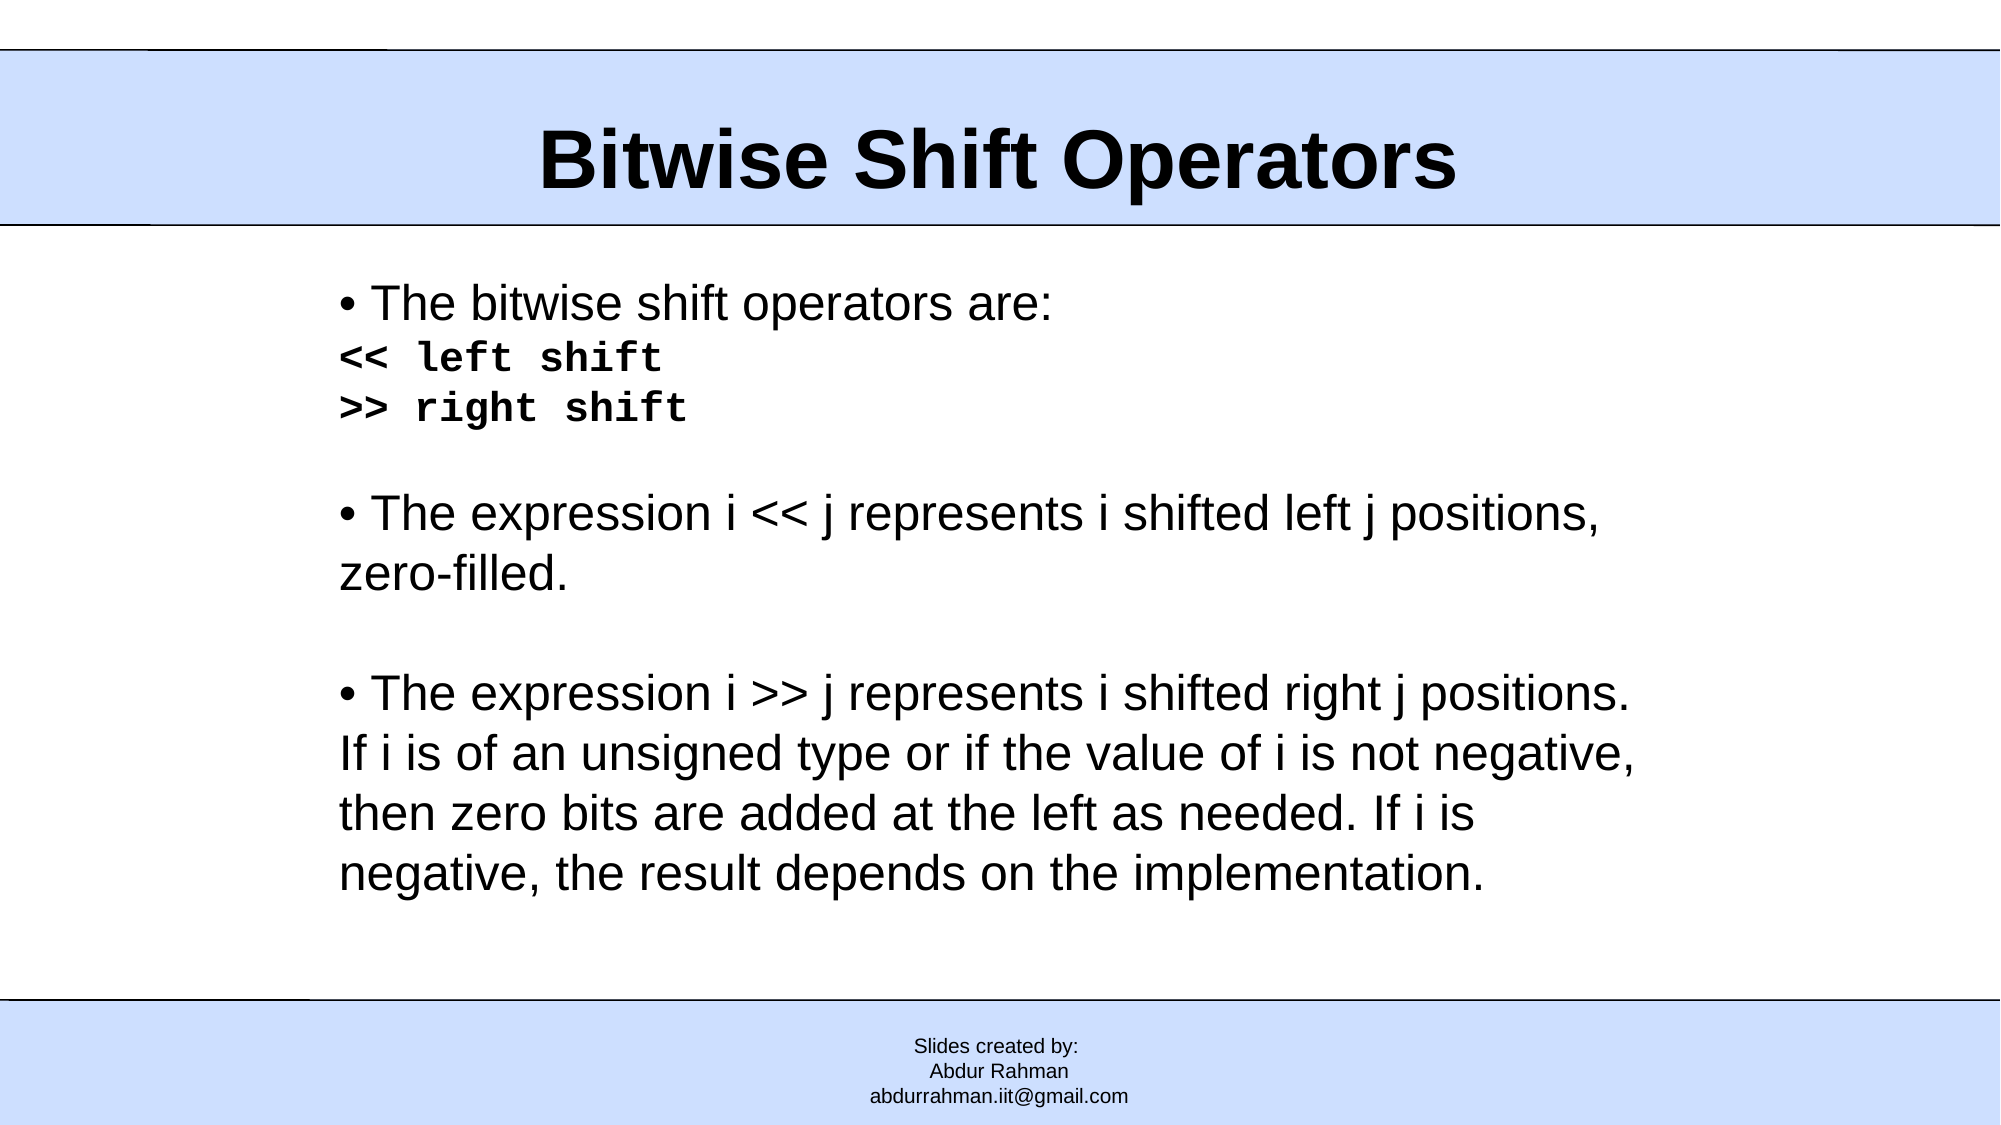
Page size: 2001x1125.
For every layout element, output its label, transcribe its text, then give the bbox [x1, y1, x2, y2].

footer Slides created by: Abdur Rahman abdurrahman.iit@gmail.com [683, 1025, 1316, 1099]
title Bitwise Shift Operators [150, 47, 1849, 263]
text_box • The bitwise shift operators are: << left shift >> right shift • The expression i << j represents i shifted left j positions, zero-filled. • The expression i >> j represents i shifted right j positions. If i is of an unsigned type or if the value of i is not negative, then zero bits are added at the left as needed. If i is negative, the result depends on the implementation. [324, 262, 1675, 908]
